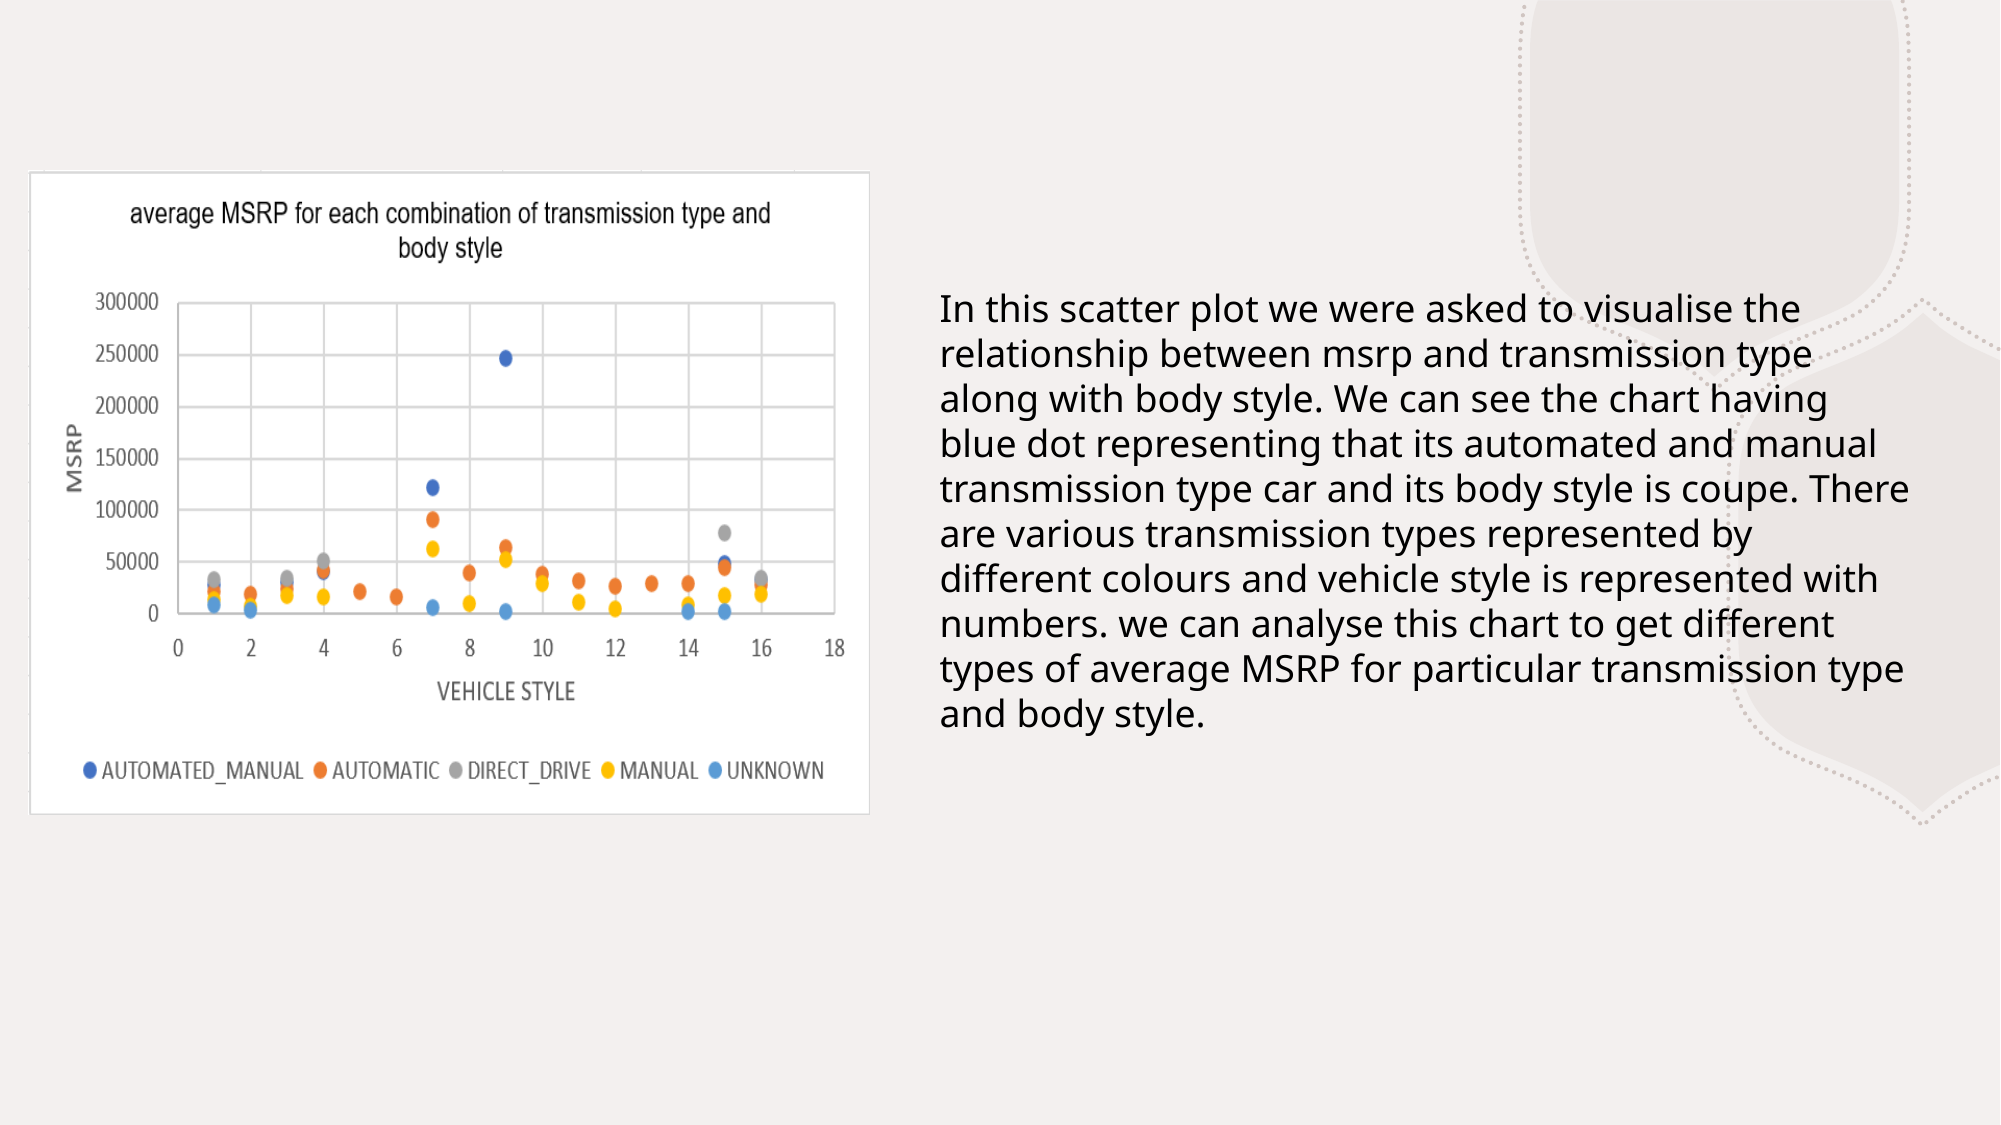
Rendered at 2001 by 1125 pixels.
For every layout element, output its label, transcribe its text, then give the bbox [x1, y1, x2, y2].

picture [28, 170, 870, 815]
text_box In this scatter plot we were asked to visualise the relationship between msrp and transmission type along with body style. We can see the chart having blue dot representing that its automated and manual transmission type car and its body style is coupe. There are various transmission types represented by different colours and vehicle style is represented with numbers. we can analyse this chart to get different types of average MSRP for particular transmission type and body style. [924, 277, 1927, 743]
